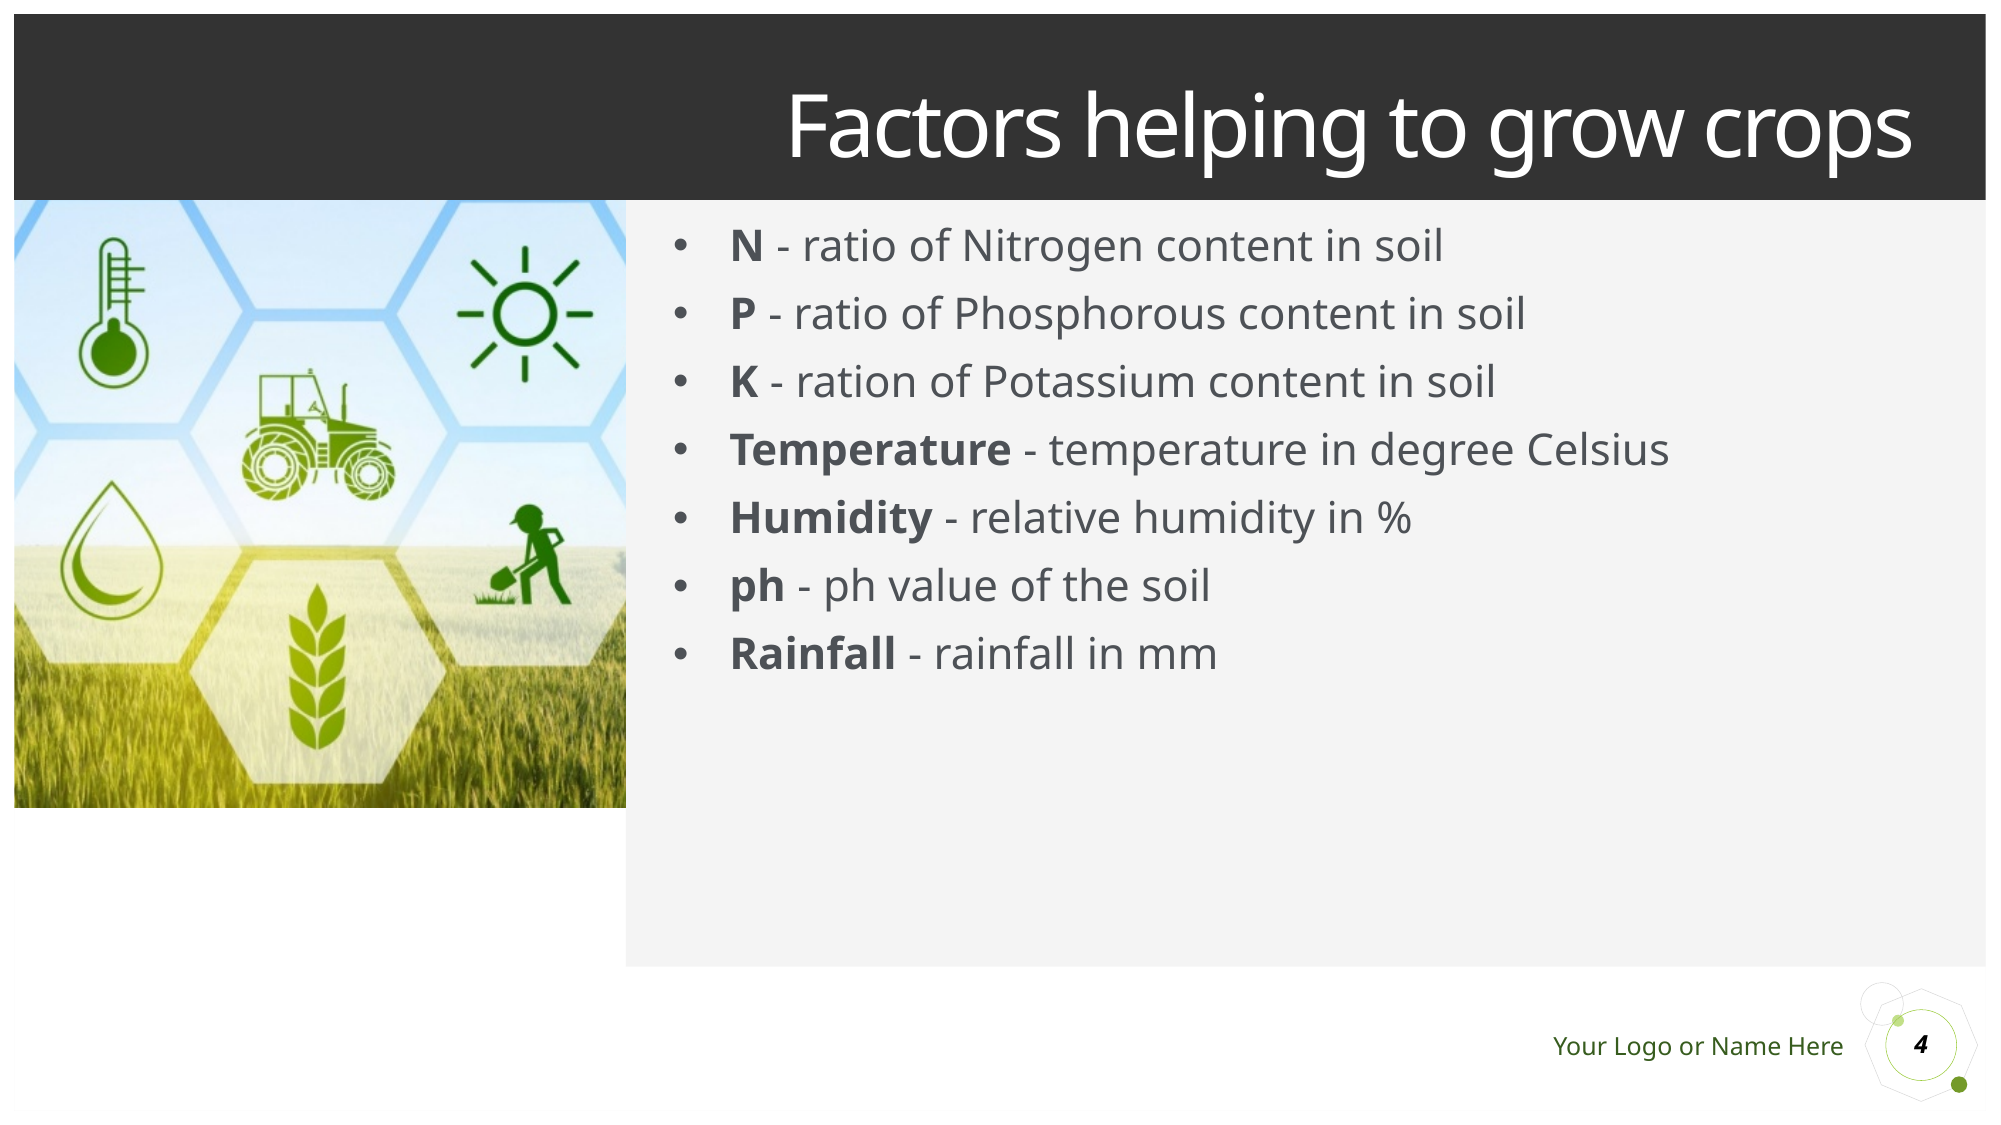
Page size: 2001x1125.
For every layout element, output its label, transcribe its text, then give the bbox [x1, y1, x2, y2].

title Factors helping to grow crops [14, 14, 1986, 200]
subtitle N - ratio of Nitrogen content in soil P - ratio of Phosphorous content in soil K - ration of Potassium content in soil Temperature - temperature in degree Celsius Humidity - relative humidity in % ph - ph value of the soil Rainfall - rainfall in mm [625, 200, 1986, 967]
picture [14, 199, 626, 808]
slide_number 4 [1885, 1009, 1957, 1081]
